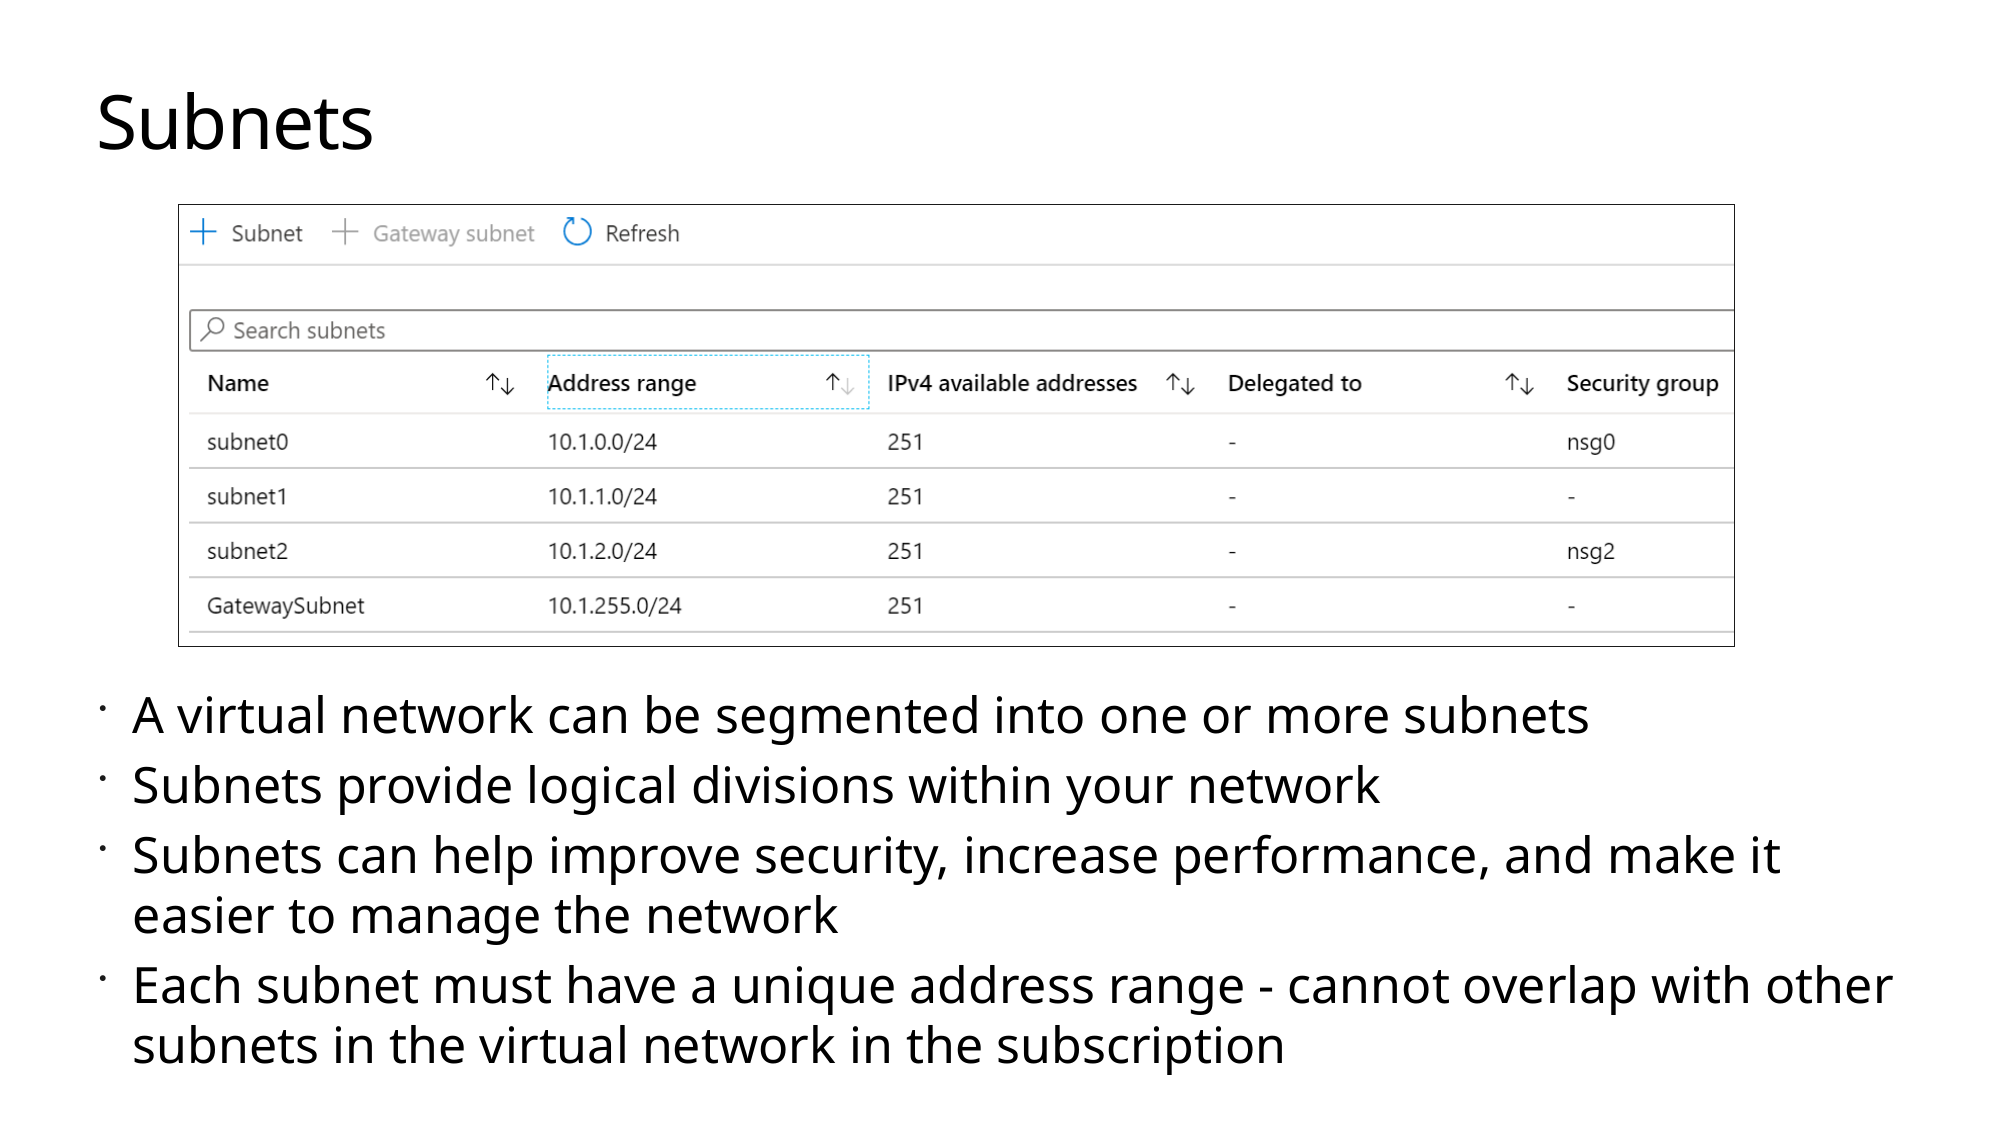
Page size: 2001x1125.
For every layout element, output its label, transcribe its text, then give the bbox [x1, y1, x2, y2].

list A virtual network can be segmented into one or more subnets Subnets provide logical divisions within your network Subnets can help improve security, increase performance, and make it easier to manage the network Each subnet must have a unique address range - cannot overlap with other subnets in the virtual network in the subscription [95, 684, 1903, 1084]
picture [178, 204, 1736, 647]
title Subnets [96, 75, 1904, 166]
